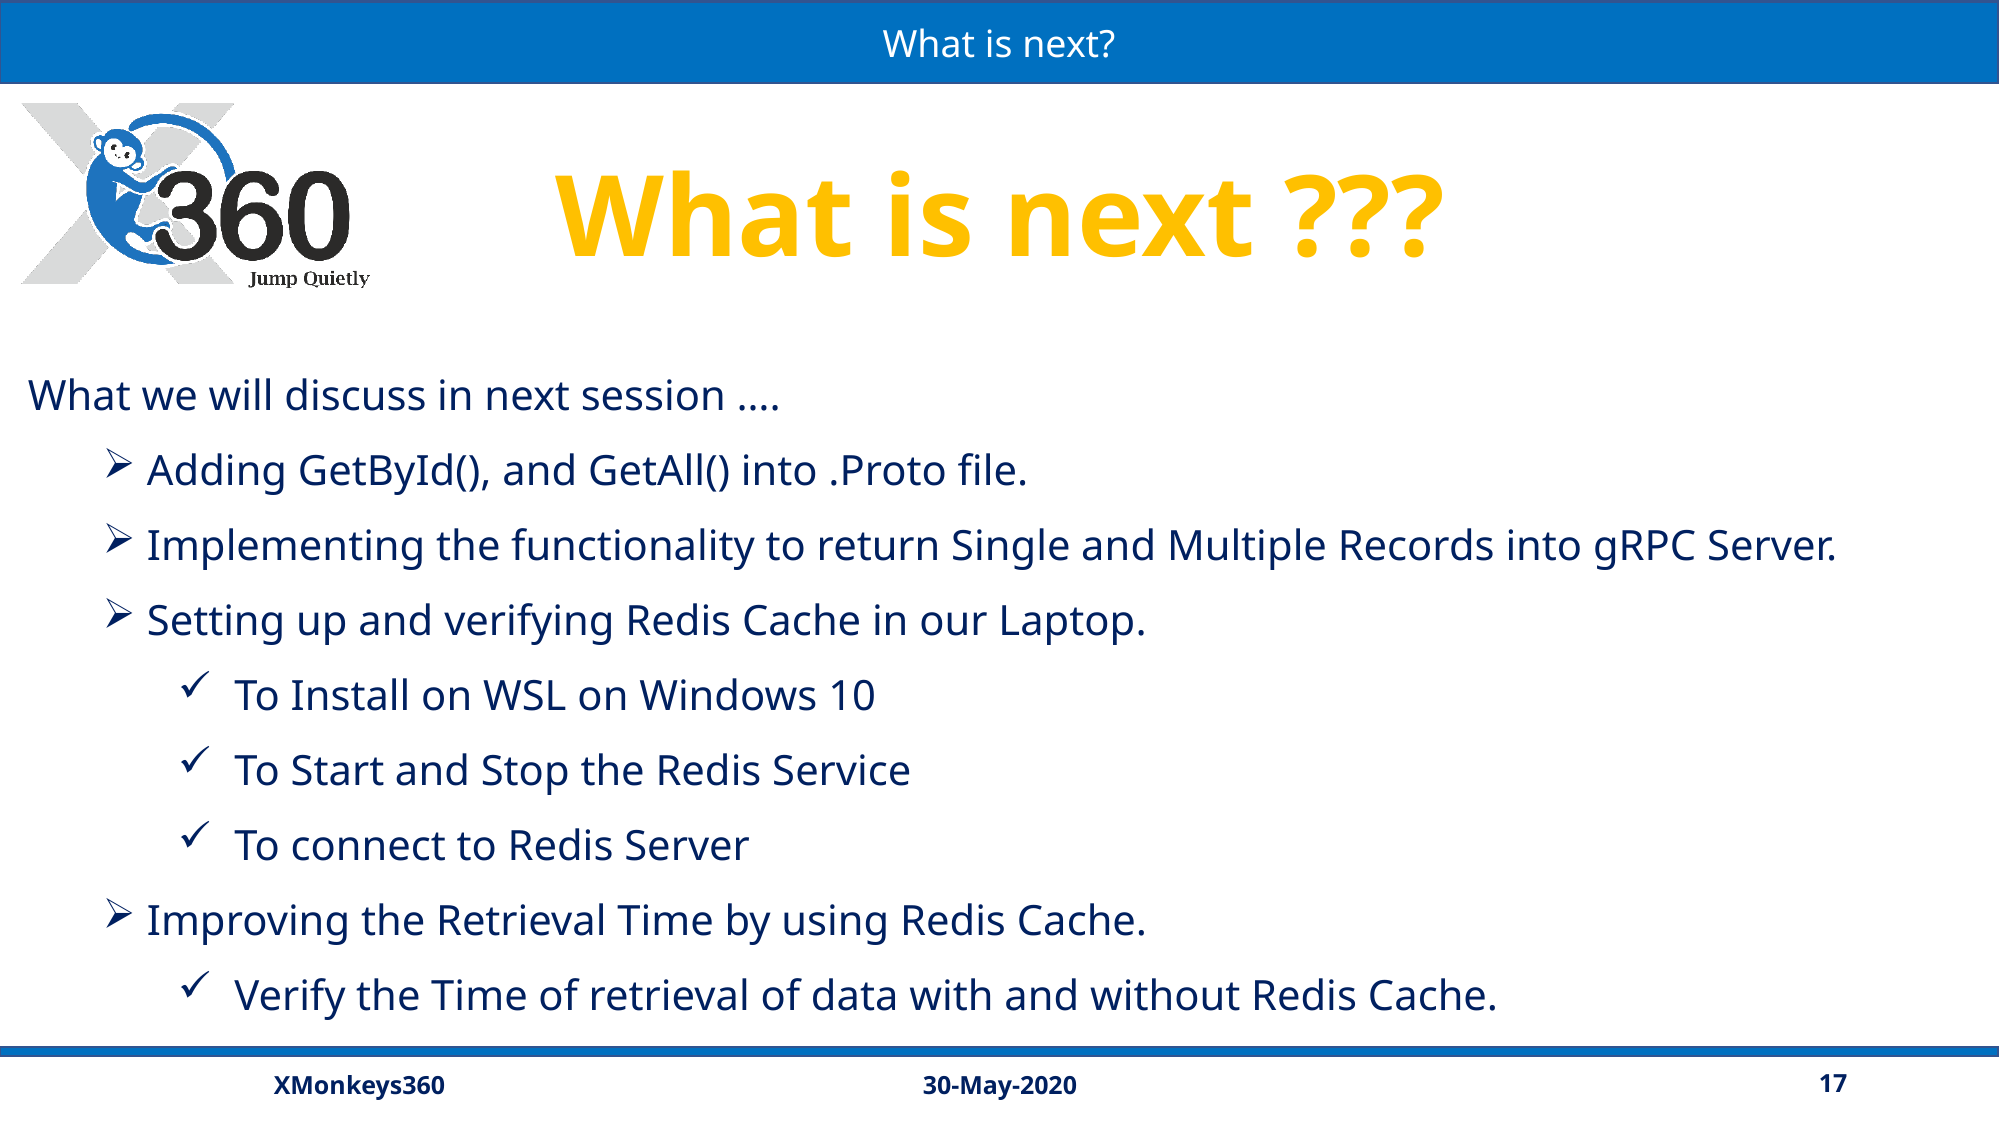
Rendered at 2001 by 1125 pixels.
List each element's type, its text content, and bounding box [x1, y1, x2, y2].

picture [21, 103, 370, 288]
text_box What is next ??? [540, 135, 1461, 286]
footer 30-May-2020 [697, 1054, 1338, 1115]
slide_number 17 [1412, 1054, 1863, 1115]
text_box What we will discuss in next session …. Adding GetById(), and GetAll() into .Proto file. Implementing the functionality to return Single and Multiple Records into gRPC Server. Setting up and verifying Redis Cache in our Laptop. To Install on WSL on Windows 10 To Start and Stop the Redis Service To connect to Redis Server Improving the Retrieval Time by using Redis Cache. Verify the Time of retrieval of data with and without Redis Cache. [13, 311, 1988, 1027]
text_box XMonkeys360 [21, 1054, 697, 1115]
text_box What is next? [0, 0, 1999, 84]
text_box [0, 1046, 1999, 1057]
